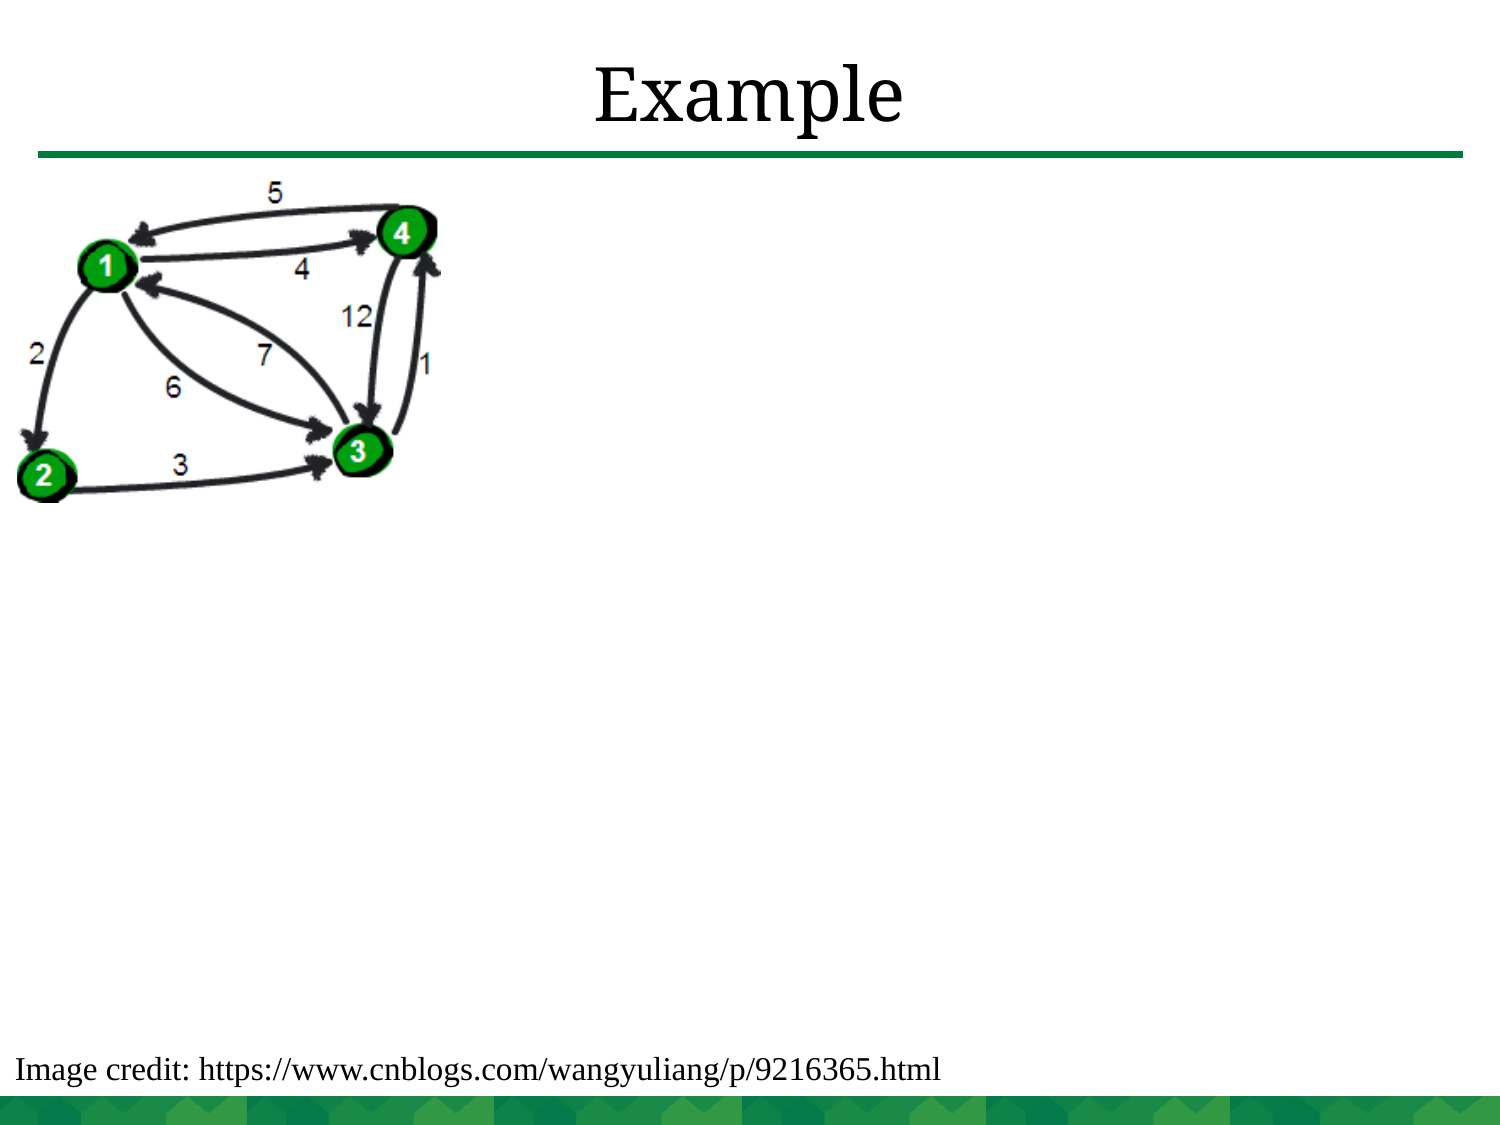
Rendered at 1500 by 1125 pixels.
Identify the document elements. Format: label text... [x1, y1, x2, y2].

text_box Image credit: https://www.cnblogs.com/wangyuliang/p/9216365.html [0, 1039, 968, 1095]
picture [17, 175, 441, 503]
text_box Example [36, 27, 1463, 155]
picture [0, 1096, 1500, 1125]
